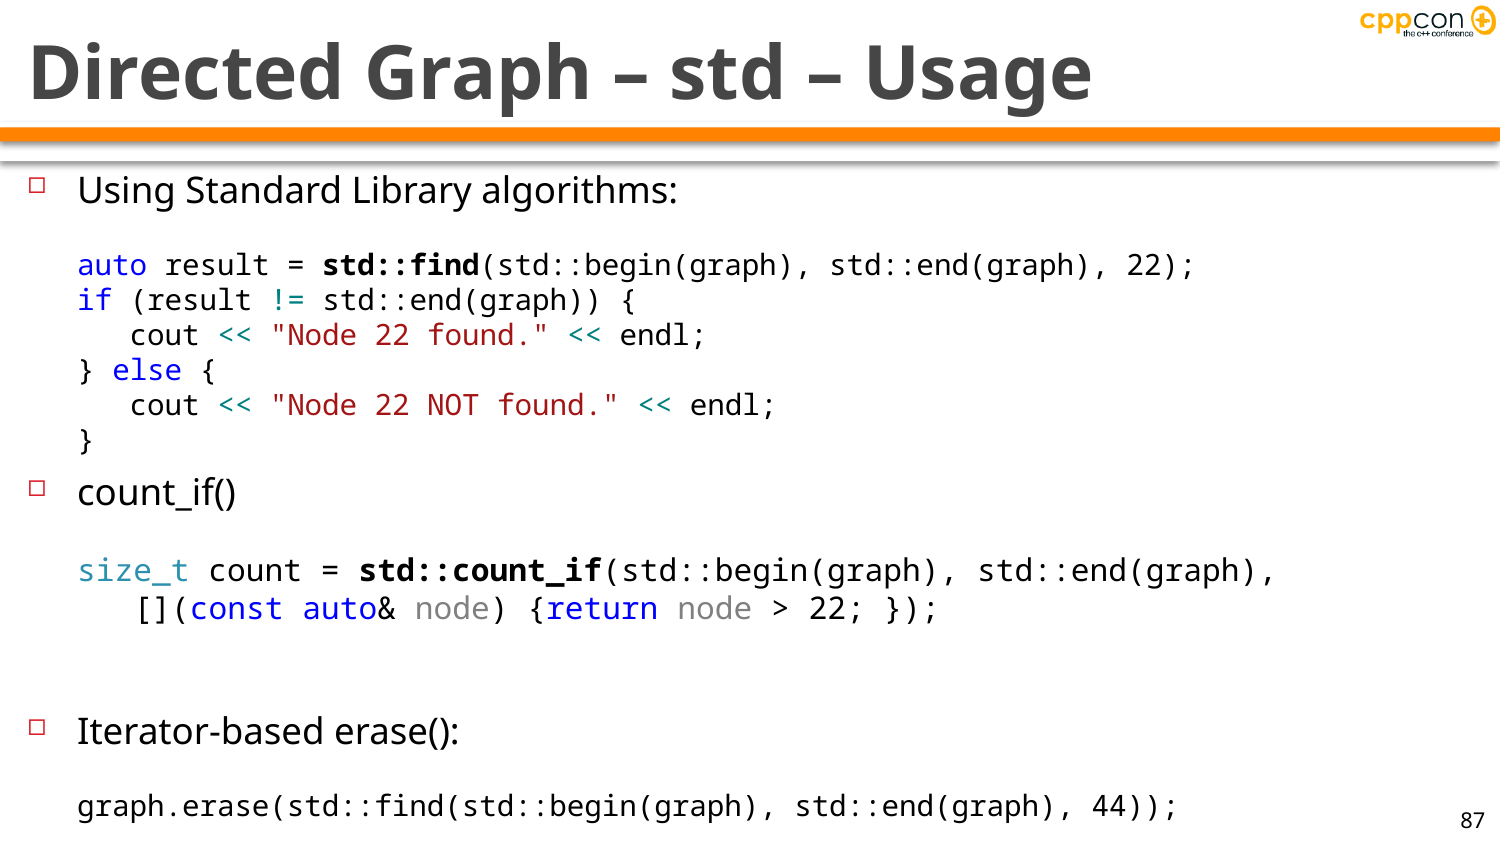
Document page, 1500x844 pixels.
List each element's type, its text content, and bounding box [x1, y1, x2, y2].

picture [1356, 0, 1500, 57]
list Using Standard Library algorithms: auto result = std::find(std::begin(graph), std::end(graph), 22); if (result != std::end(graph)) { cout << "Node 22 found." << endl; } else { cout << "Node 22 NOT found." << endl; } count_if() size_t count = std::count_if(std::begin(graph), std::end(graph), [](const auto& node) {return node > 22; }); Iterator-based erase(): graph.erase(std::find(std::begin(graph), std::end(graph), 44)); [12, 159, 1488, 835]
title Directed Graph – std – Usage [12, 19, 1488, 122]
